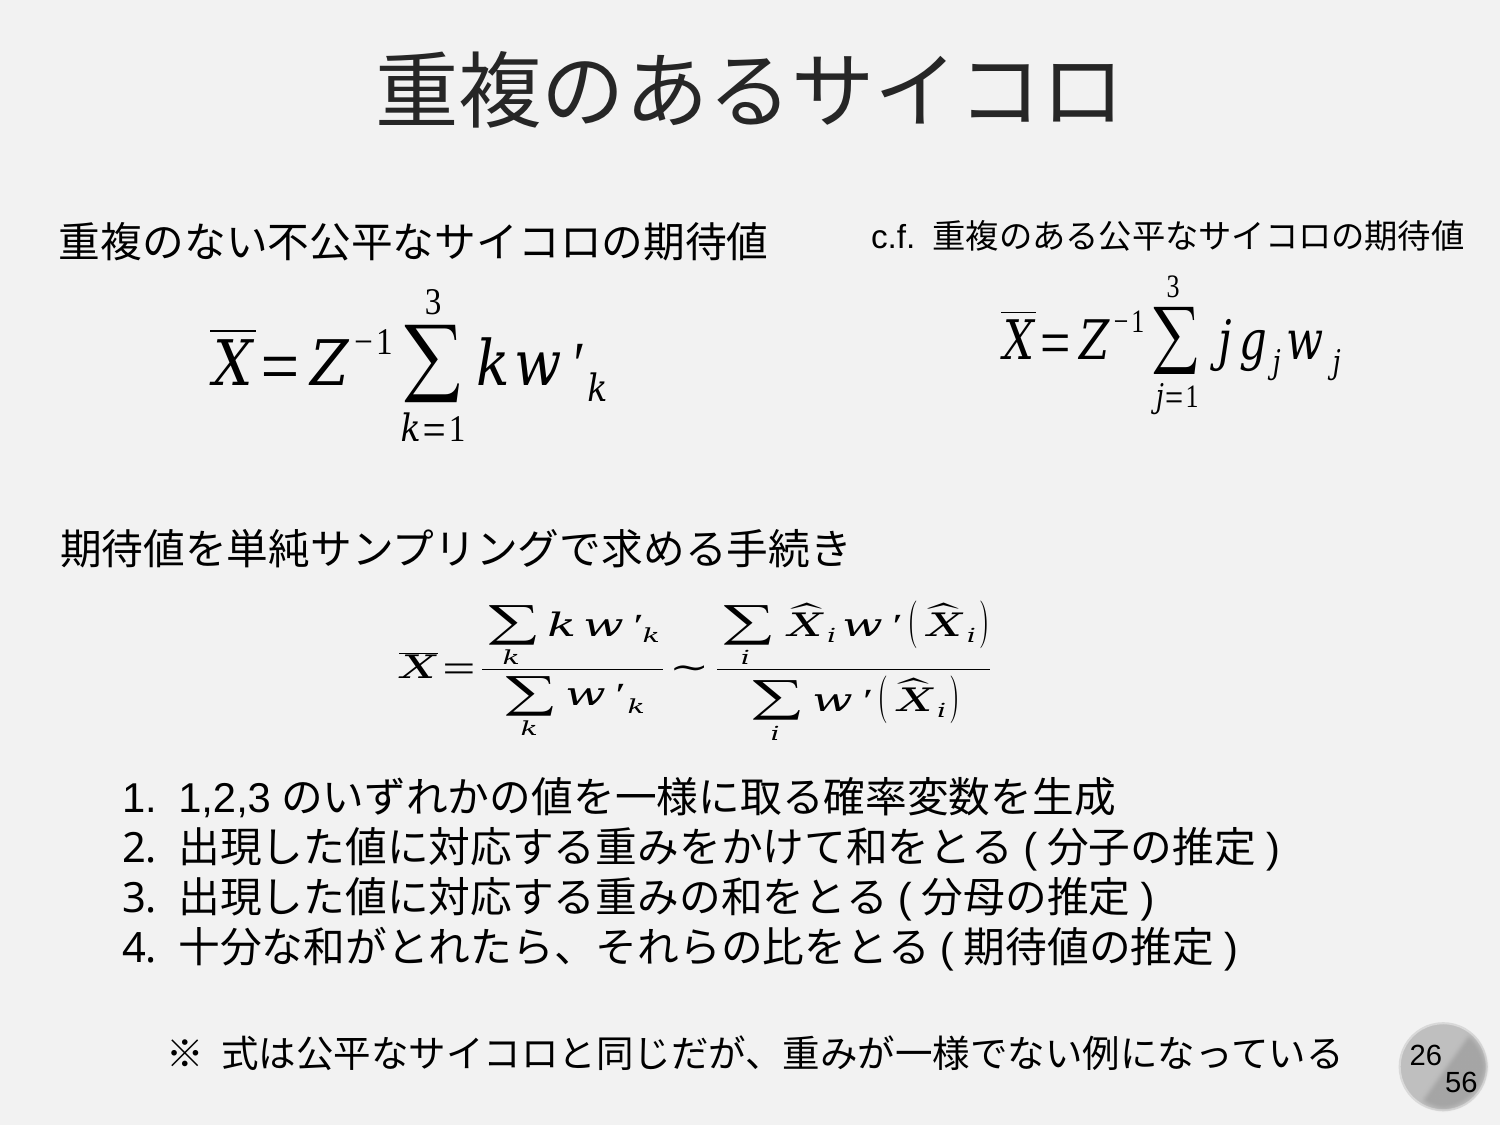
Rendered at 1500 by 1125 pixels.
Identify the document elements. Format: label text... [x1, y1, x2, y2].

text_box 重複のない不公平なサイコロの期待値 [44, 208, 784, 273]
list 重複のあるサイコロ [0, 31, 1500, 155]
text_box c.f. 重複のある公平なサイコロの期待値 [856, 208, 1480, 263]
text_box 期待値を単純サンプリングで求める手続き [45, 515, 867, 580]
text_box ※ 式は公平なサイコロと同じだが、重みが一様でない例になっている [151, 1023, 1359, 1083]
